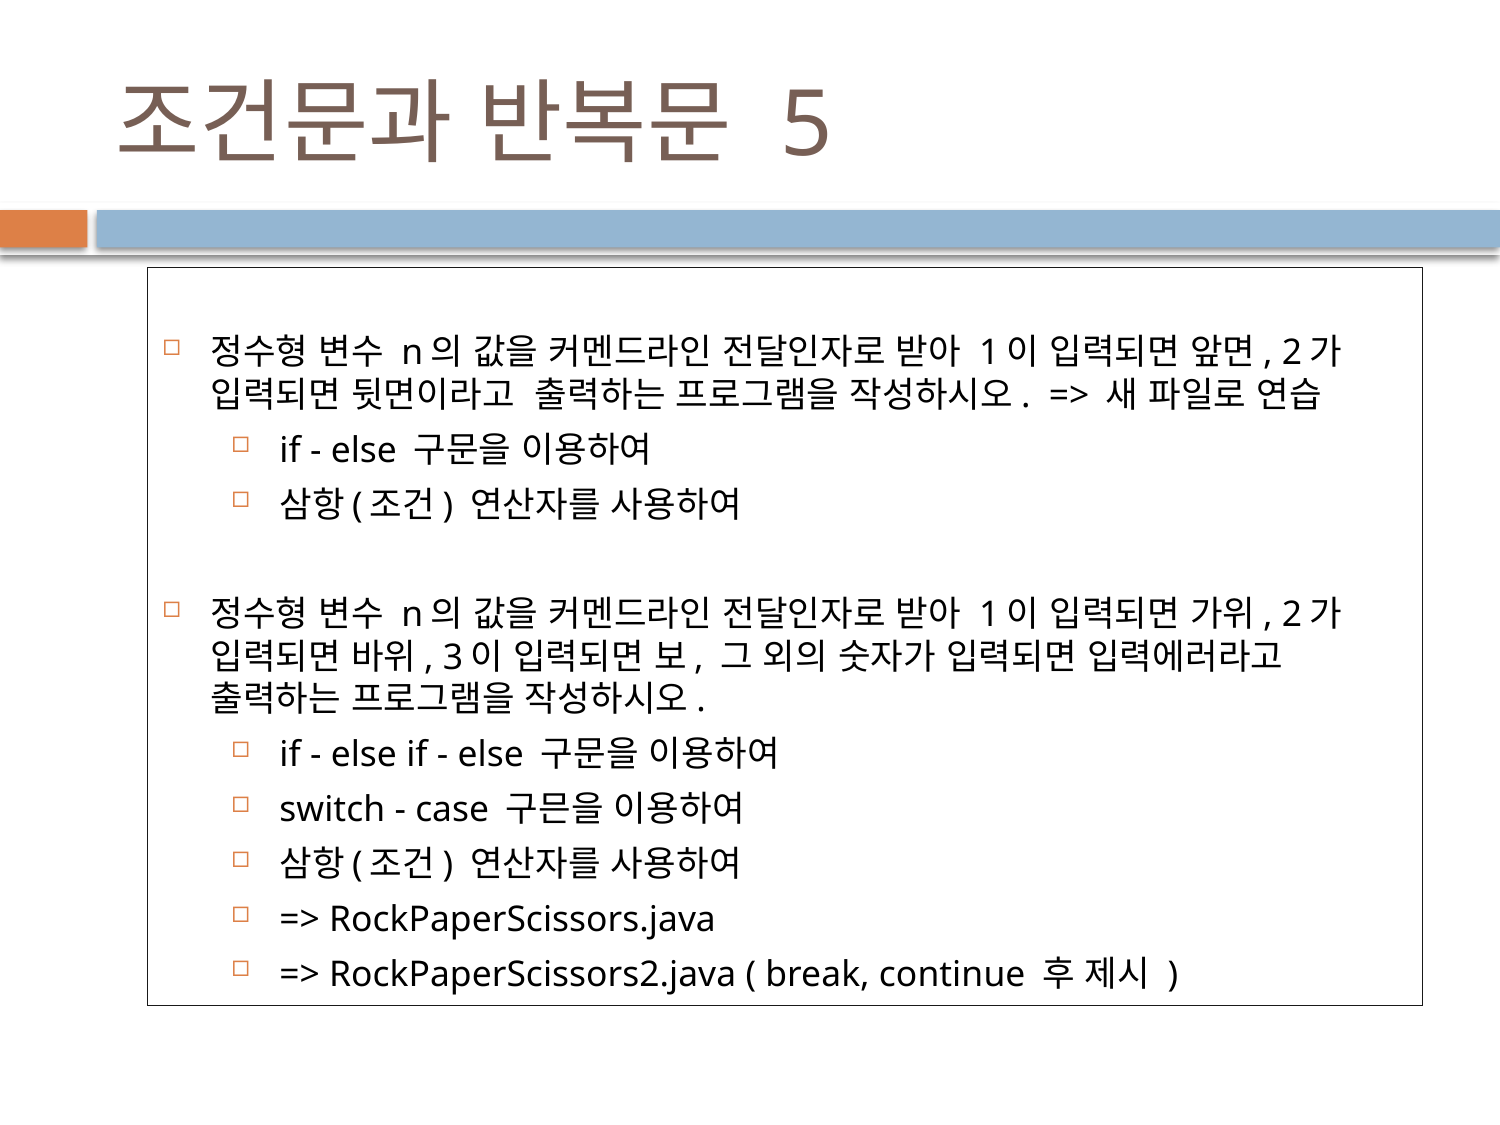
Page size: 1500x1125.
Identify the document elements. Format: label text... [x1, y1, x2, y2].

title 조건문과 반복문 5 [100, 37, 1438, 200]
text_box 정수형 변수 n의 값을 커멘드라인 전달인자로 받아 1이 입력되면 앞면, 2가 입력되면 뒷면이라고 출력하는 프로그램을 작성하시오. => 새 파일로 연습 if - else 구문을 이용하여 삼항(조건) 연산자를 사용하여 정수형 변수 n의 값을 커멘드라인 전달인자로 받아 1이 입력되면 가위, 2가 입력되면 바위, 3이 입력되면 보, 그 외의 숫자가 입력되면 입력에러라고 출력하는 프로그램을 작성하시오. if - else if - else 구문을 이용하여 switch - case 구믄을 이용하여 삼항(조건) 연산자를 사용하여 => RockPaperScissors.java => RockPaperScissors2.java ( break, continue 후 제시 ) [147, 267, 1423, 1006]
